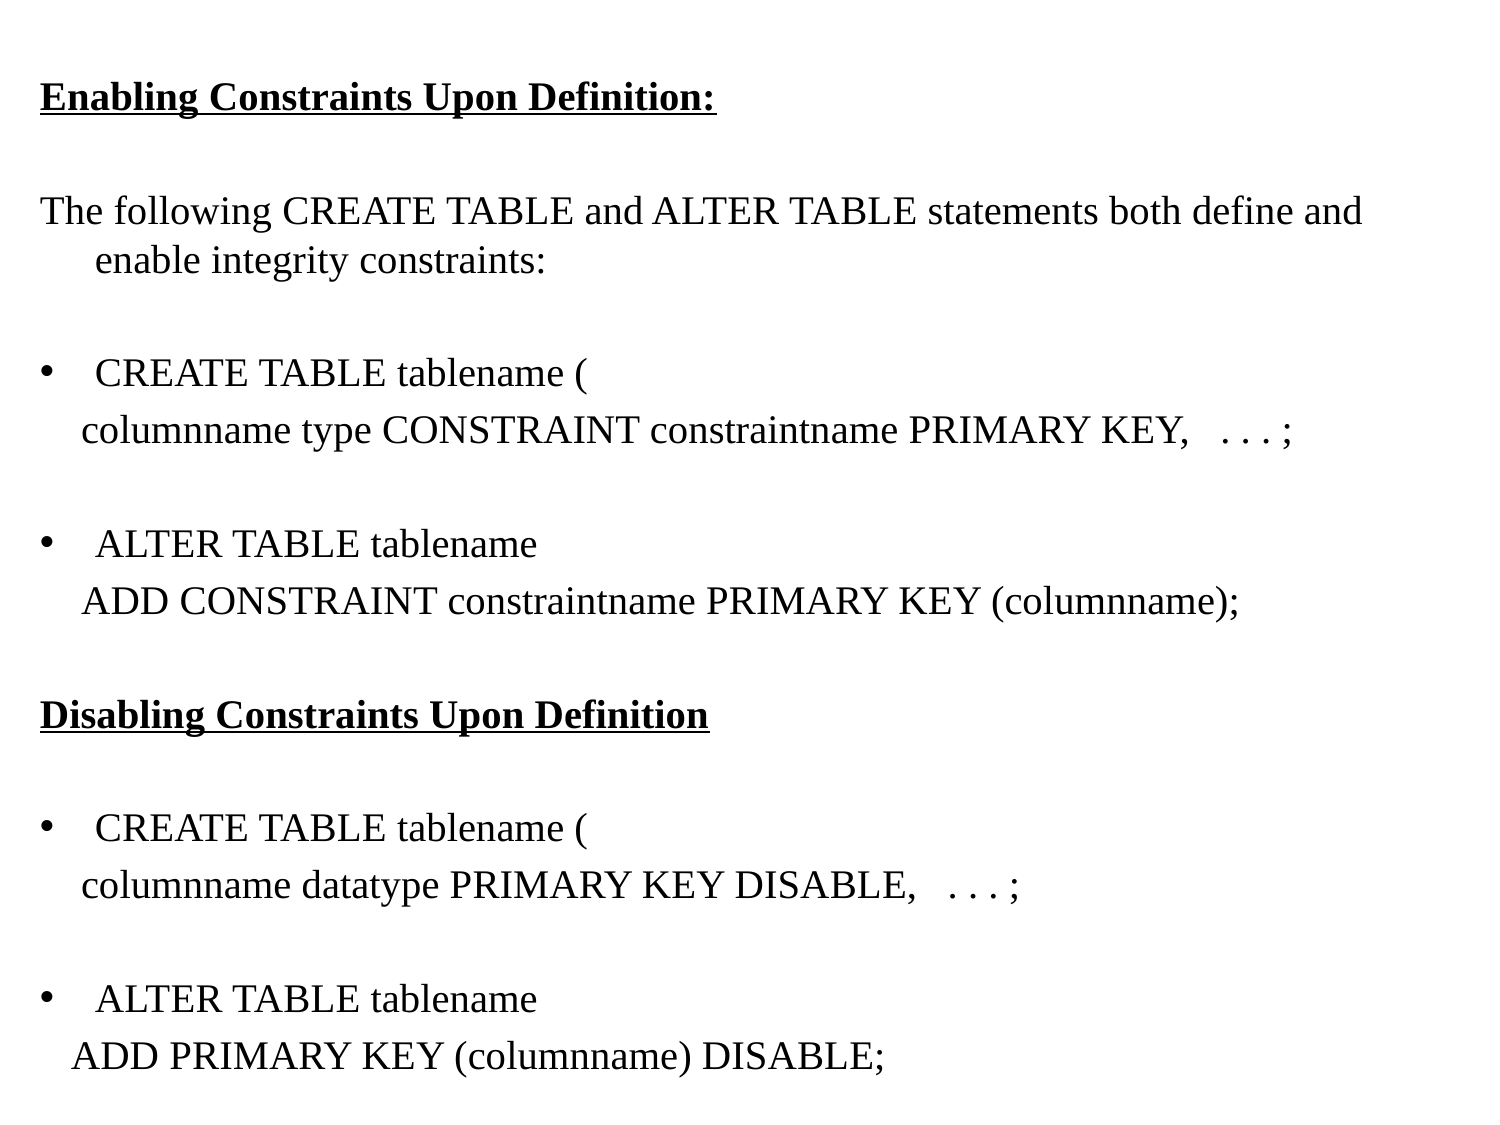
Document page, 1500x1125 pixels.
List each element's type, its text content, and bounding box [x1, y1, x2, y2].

list Enabling Constraints Upon Definition: The following CREATE TABLE and ALTER TABLE statements both define and enable integrity constraints: CREATE TABLE tablename ( columnname type CONSTRAINT constraintname PRIMARY KEY, . . . ; ALTER TABLE tablename ADD CONSTRAINT constraintname PRIMARY KEY (columnname); Disabling Constraints Upon Definition CREATE TABLE tablename ( columnname datatype PRIMARY KEY DISABLE, . . . ; ALTER TABLE tablename ADD PRIMARY KEY (columnname) DISABLE; [24, 62, 1450, 1088]
